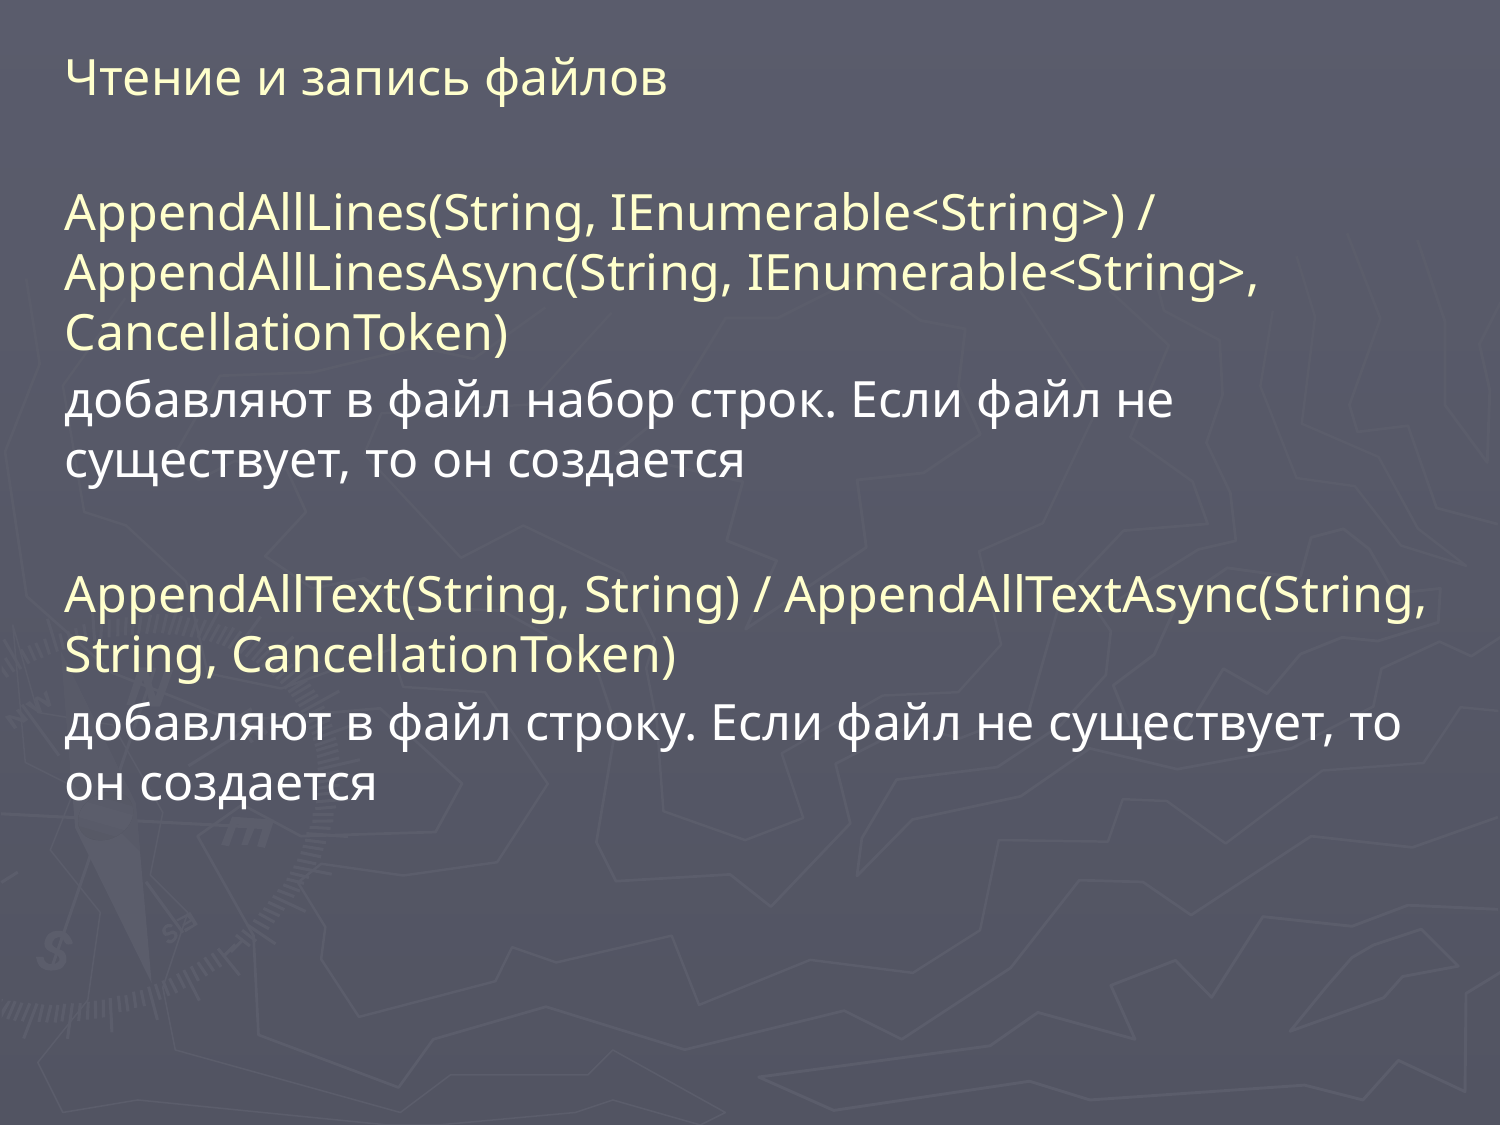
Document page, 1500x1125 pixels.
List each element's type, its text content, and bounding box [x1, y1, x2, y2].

list Чтение и запись файлов AppendAllLines(String, IEnumerable<String>) / AppendAllLinesAsync(String, IEnumerable<String>, CancellationToken) добавляют в файл набор строк. Если файл не существует, то он создается AppendAllText(String, String) / AppendAllTextAsync(String, String, CancellationToken) добавляют в файл строку. Если файл не существует, то он создается [49, 37, 1451, 1001]
